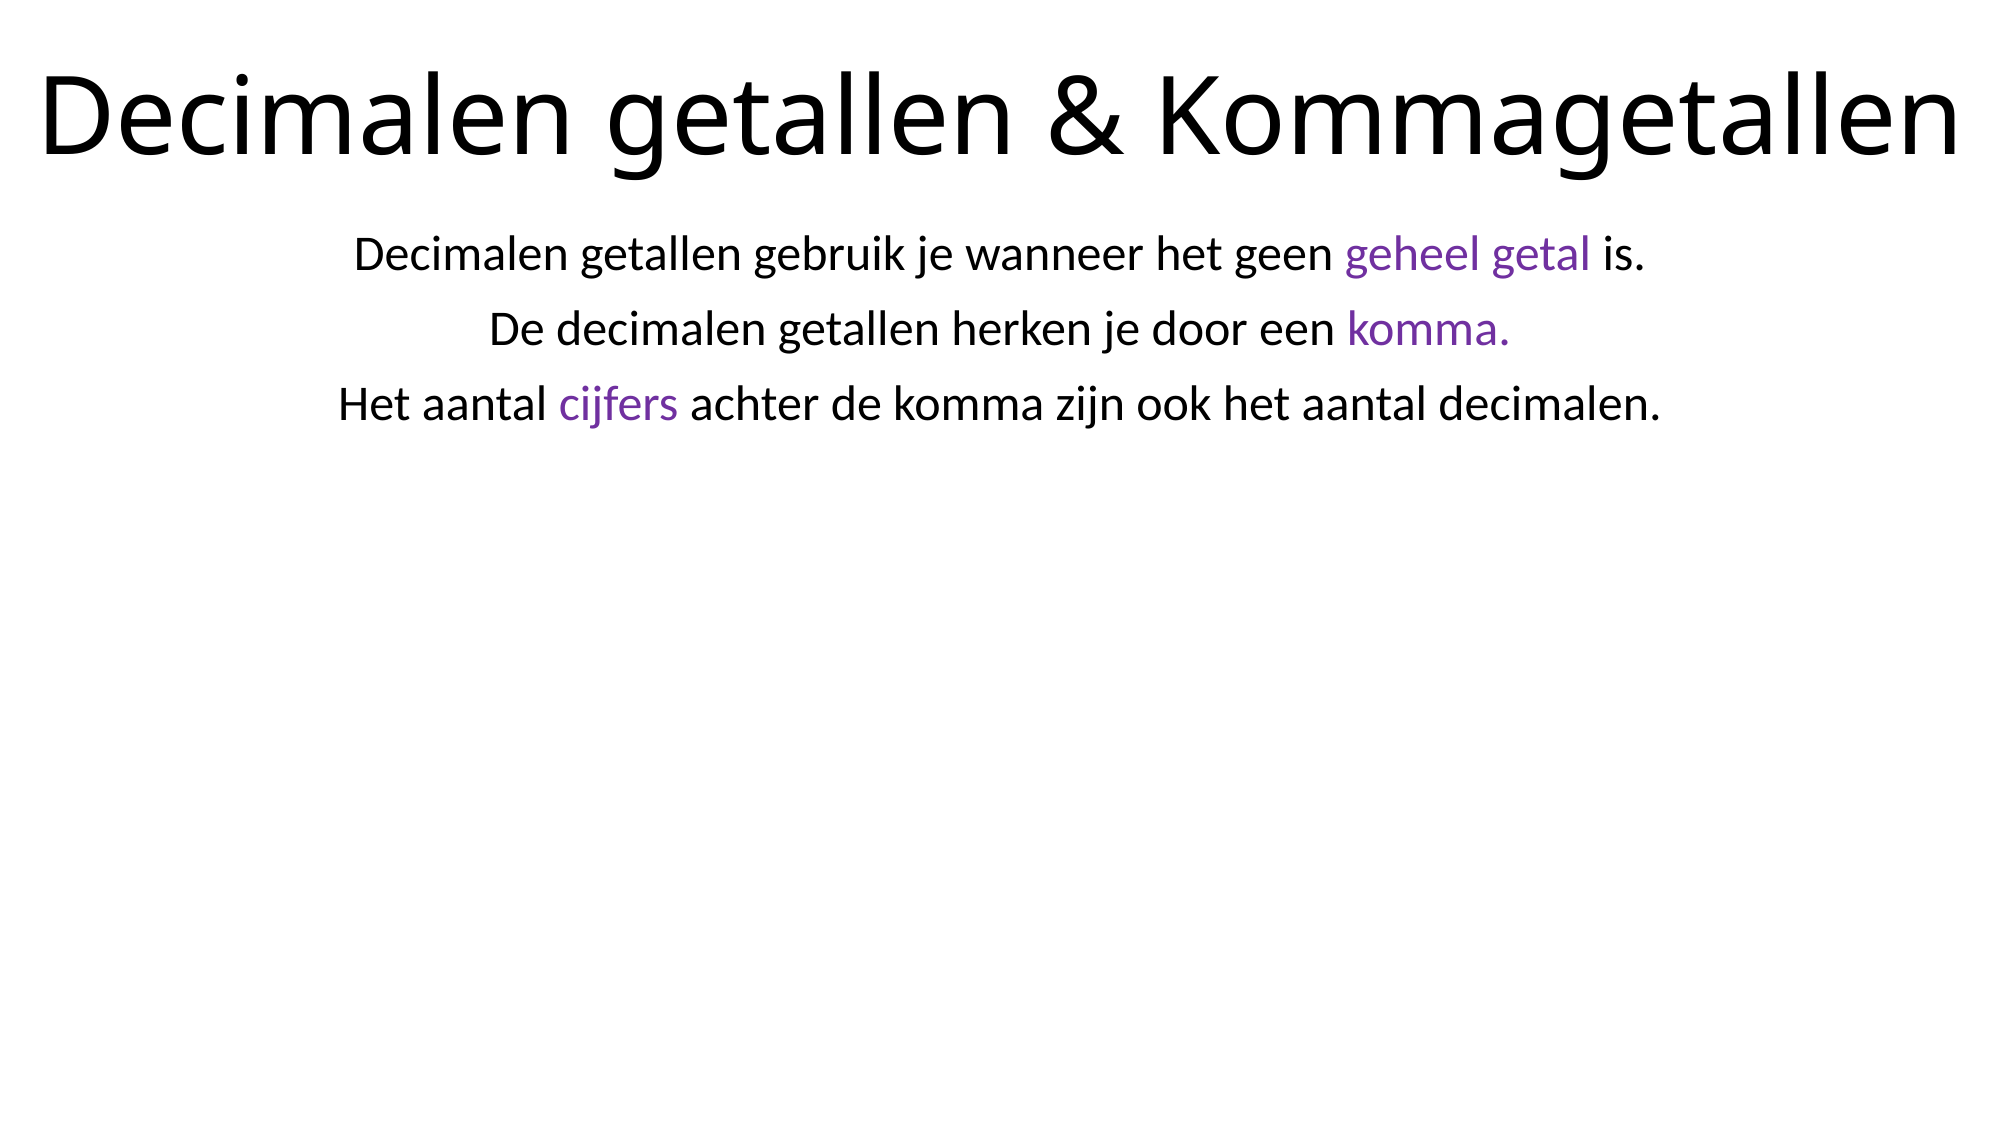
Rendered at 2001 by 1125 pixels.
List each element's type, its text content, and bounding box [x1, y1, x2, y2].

subtitle Decimalen getallen gebruik je wanneer het geen geheel getal is. De decimalen getallen herken je door een komma. Het aantal cijfers achter de komma zijn ook het aantal decimalen. [98, 220, 1902, 636]
title Decimalen getallen & Kommagetallen [16, 38, 1984, 186]
